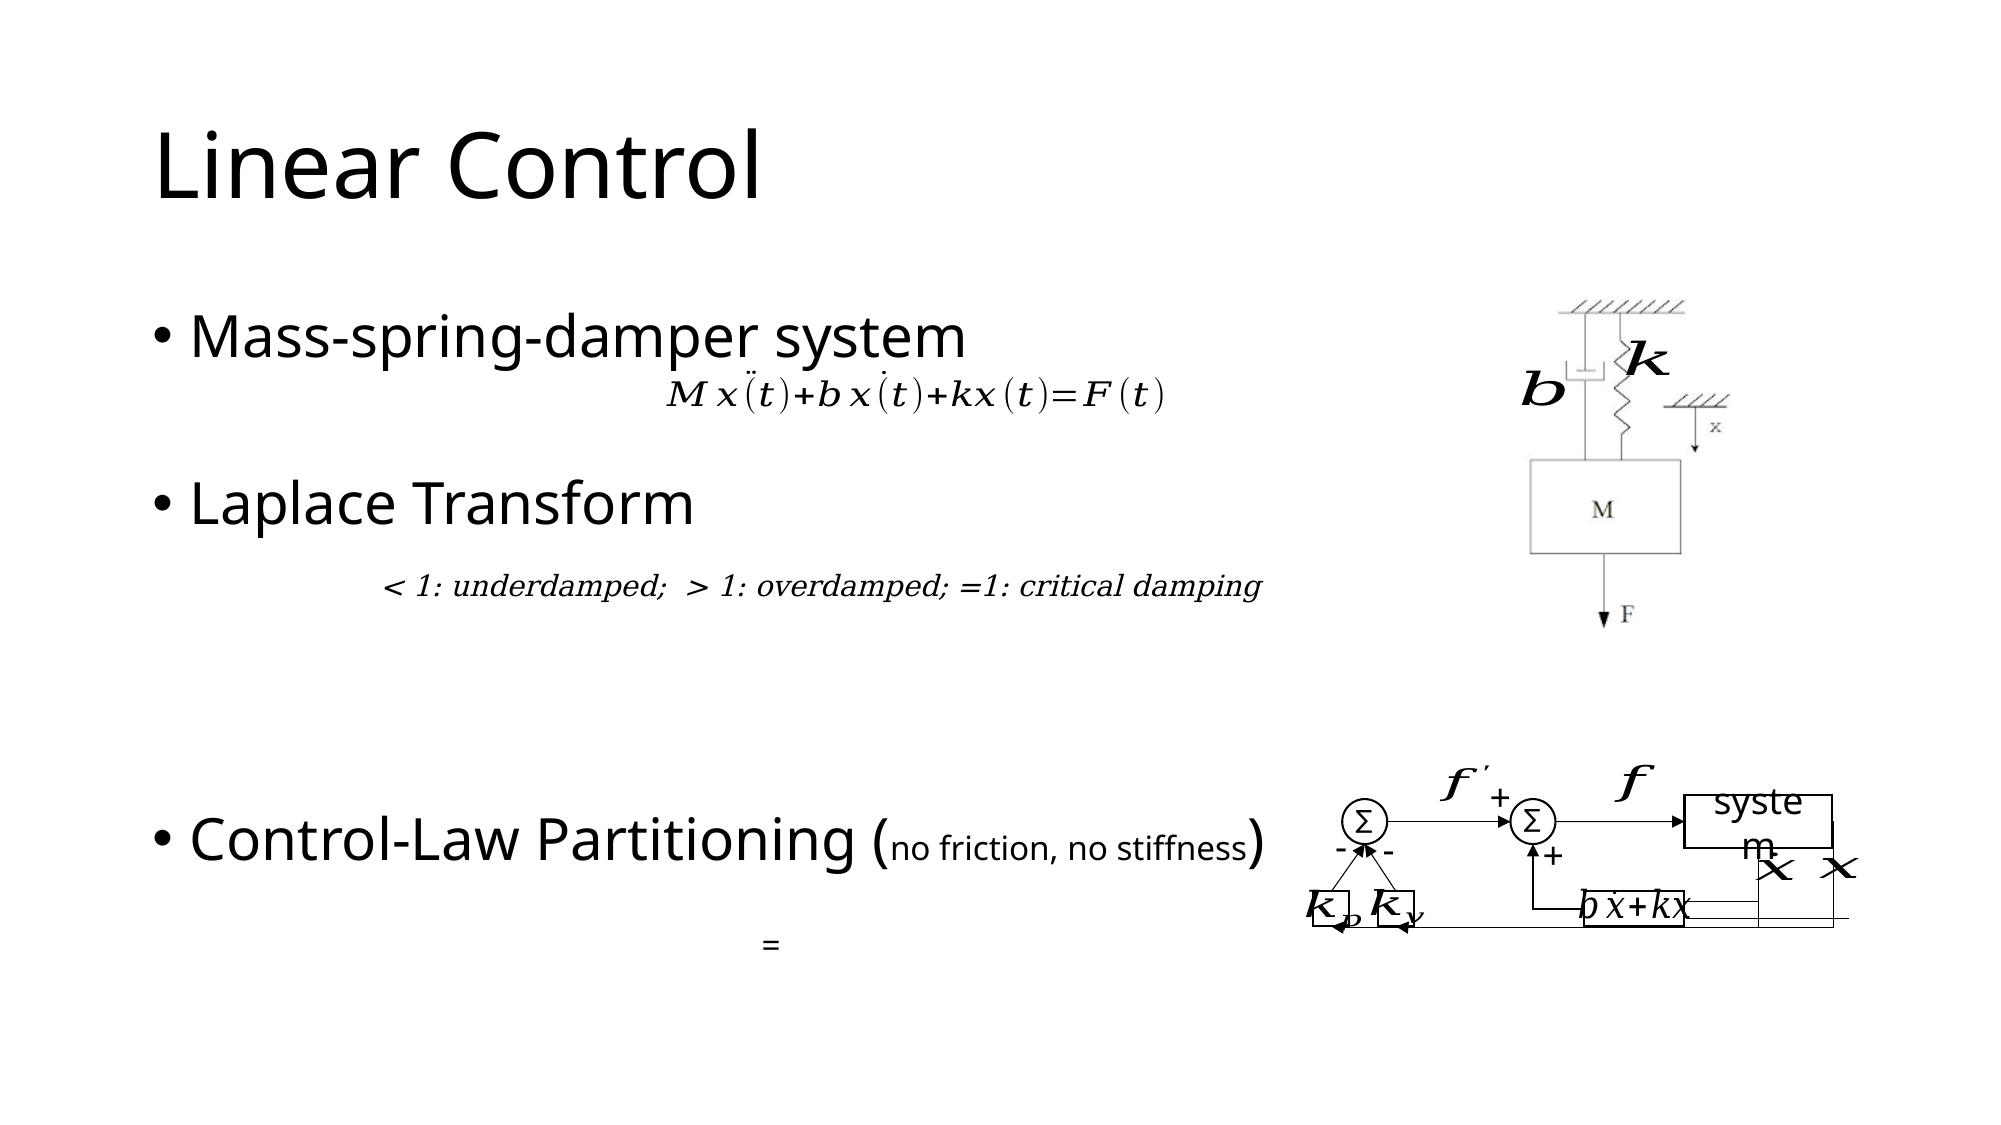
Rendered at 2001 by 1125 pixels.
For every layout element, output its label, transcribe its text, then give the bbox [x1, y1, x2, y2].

title Linear Control [137, 59, 1863, 278]
list Mass-spring-damper system Laplace Transform Control-Law Partitioning (no friction, no stiffness) [137, 299, 1863, 1014]
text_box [1500, 286, 1746, 655]
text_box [1303, 760, 1863, 932]
